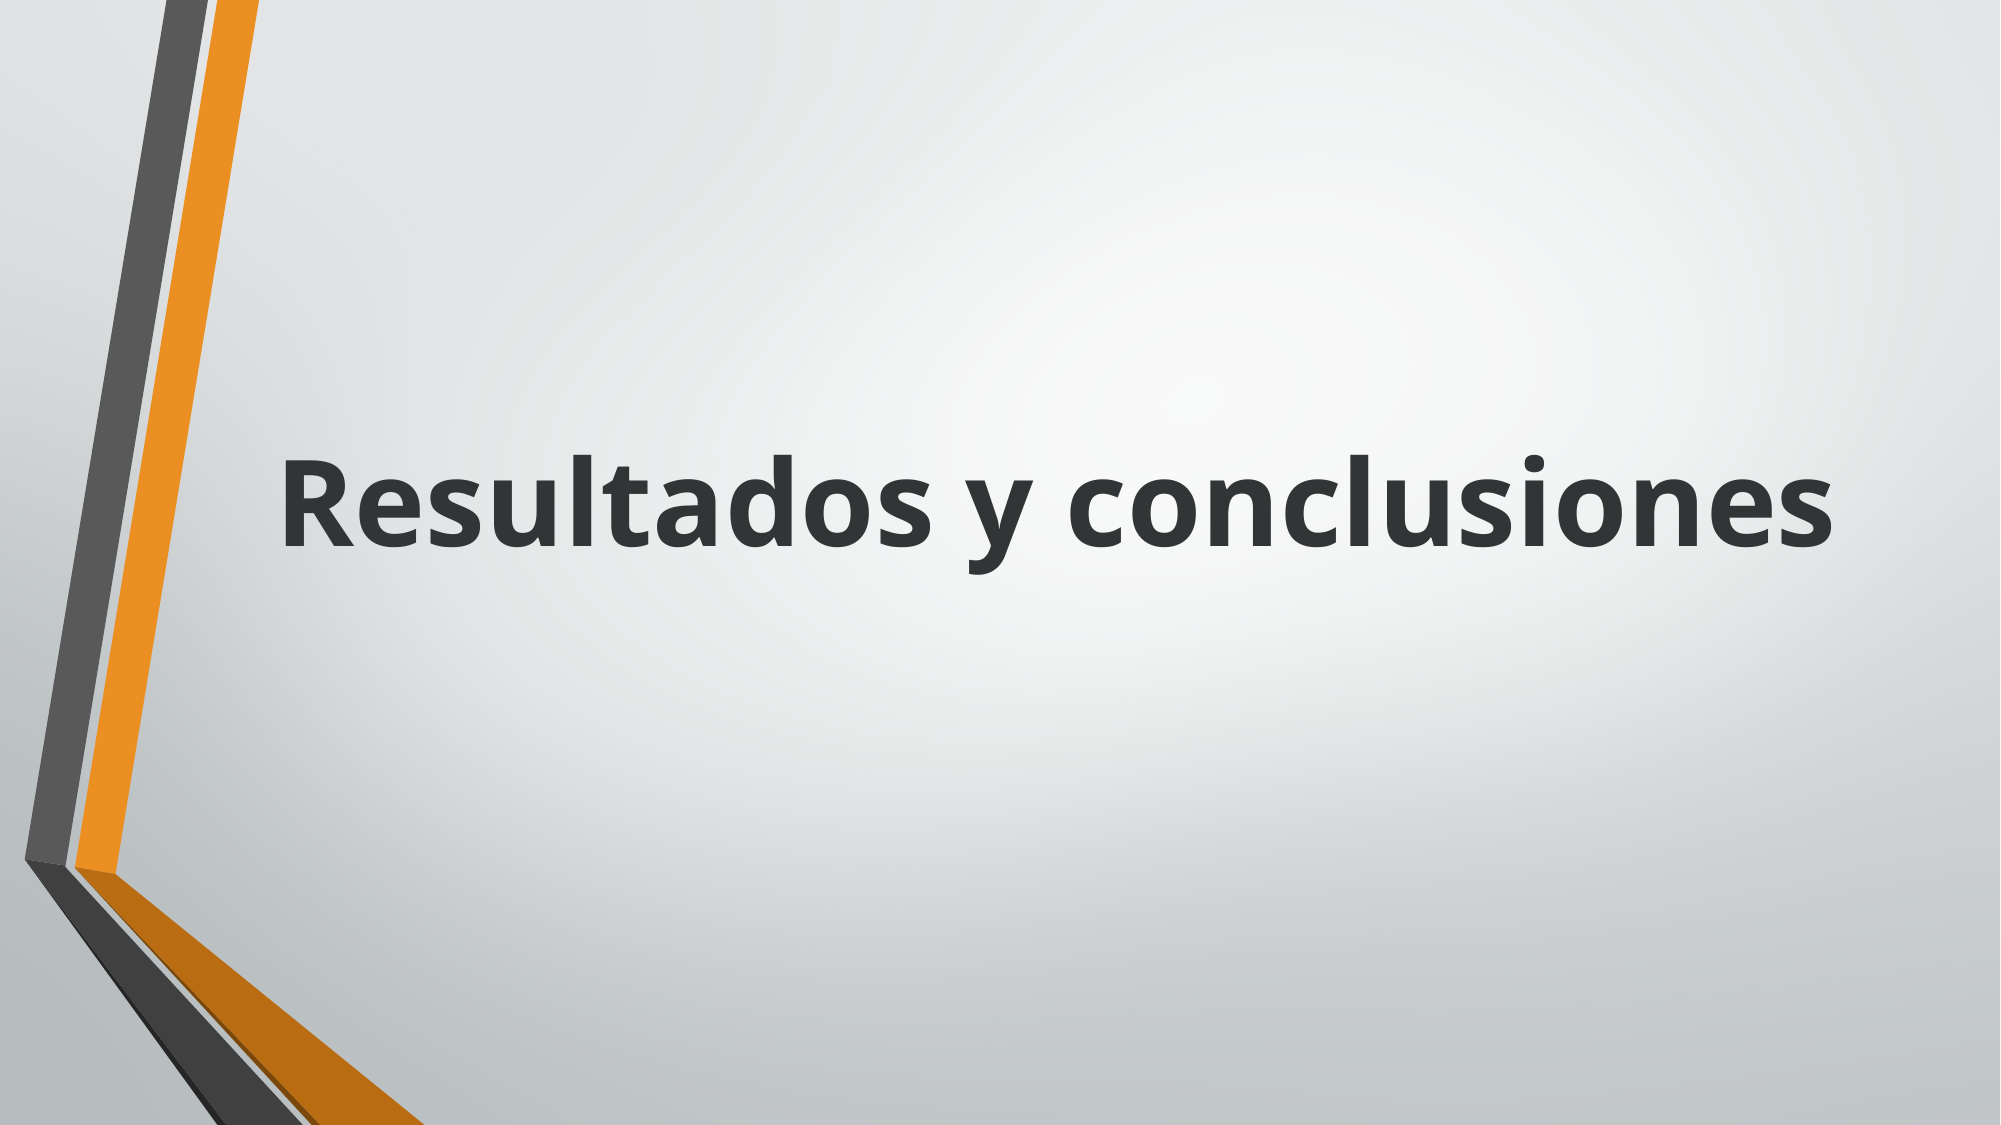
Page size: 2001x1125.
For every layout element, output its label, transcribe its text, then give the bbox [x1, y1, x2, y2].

title Resultados y conclusiones [234, 354, 1879, 642]
